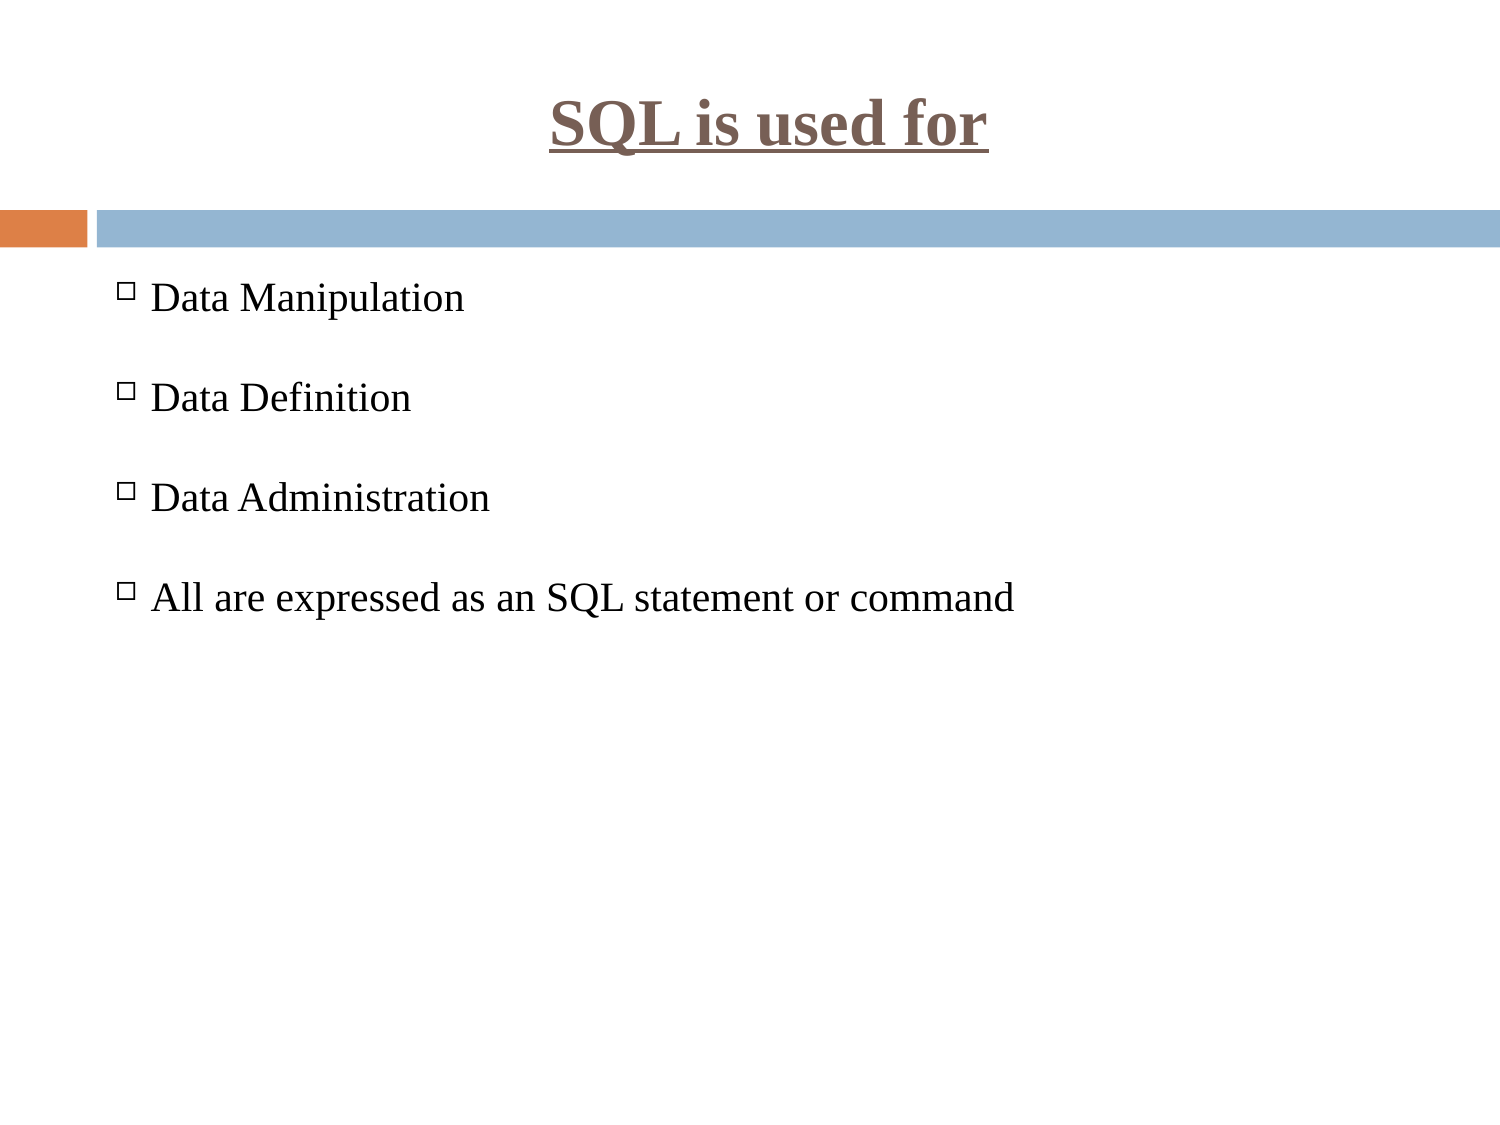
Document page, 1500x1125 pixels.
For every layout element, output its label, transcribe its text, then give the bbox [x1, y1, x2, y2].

text_box Data Manipulation Data Definition Data Administration All are expressed as an SQL statement or command [100, 262, 1438, 1000]
text_box SQL is used for [100, 37, 1438, 200]
